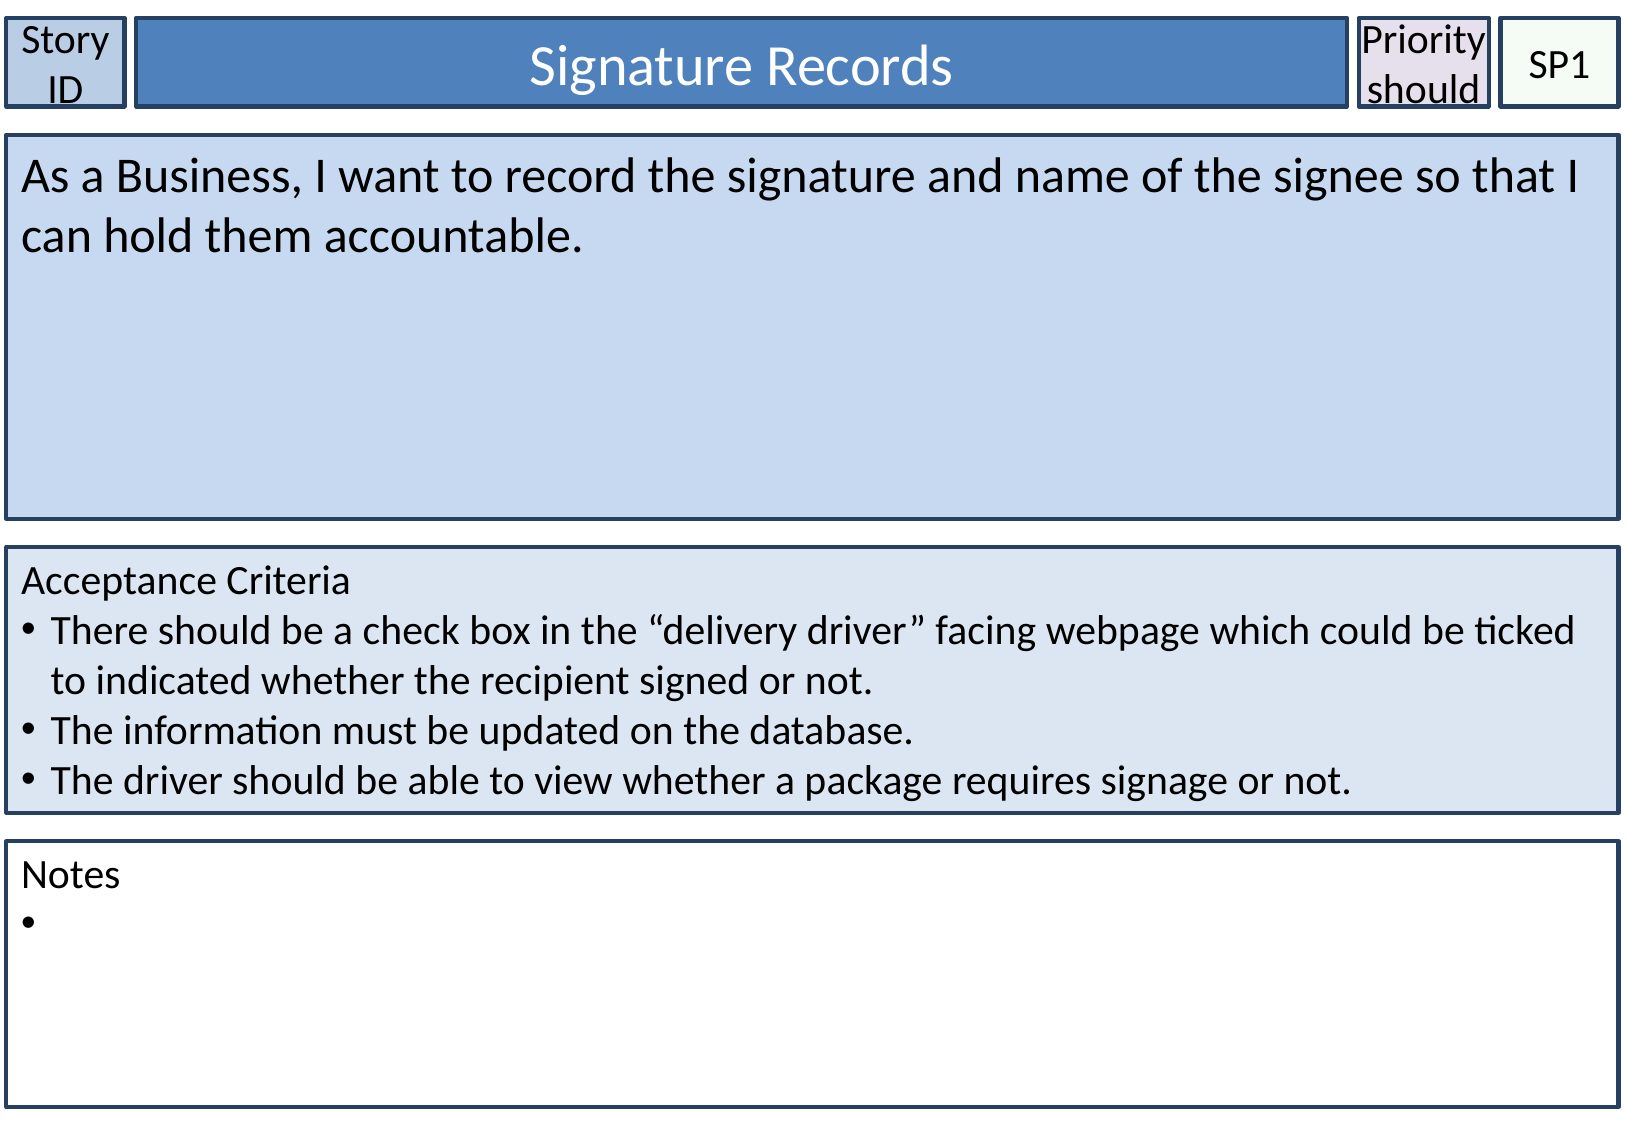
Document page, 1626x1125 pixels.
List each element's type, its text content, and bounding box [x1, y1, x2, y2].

text_box As a Business, I want to record the signature and name of the signee so that I can hold them accountable. [4, 133, 1621, 521]
text_box Acceptance Criteria There should be a check box in the “delivery driver” facing webpage which could be ticked to indicated whether the recipient signed or not. The information must be updated on the database. The driver should be able to view whether a package requires signage or not. [4, 545, 1621, 815]
text_box Story ID [4, 16, 127, 109]
text_box SP1 [1498, 16, 1621, 109]
text_box Notes [4, 839, 1621, 1109]
text_box Priority should [1357, 16, 1491, 109]
text_box Signature Records [134, 16, 1349, 109]
